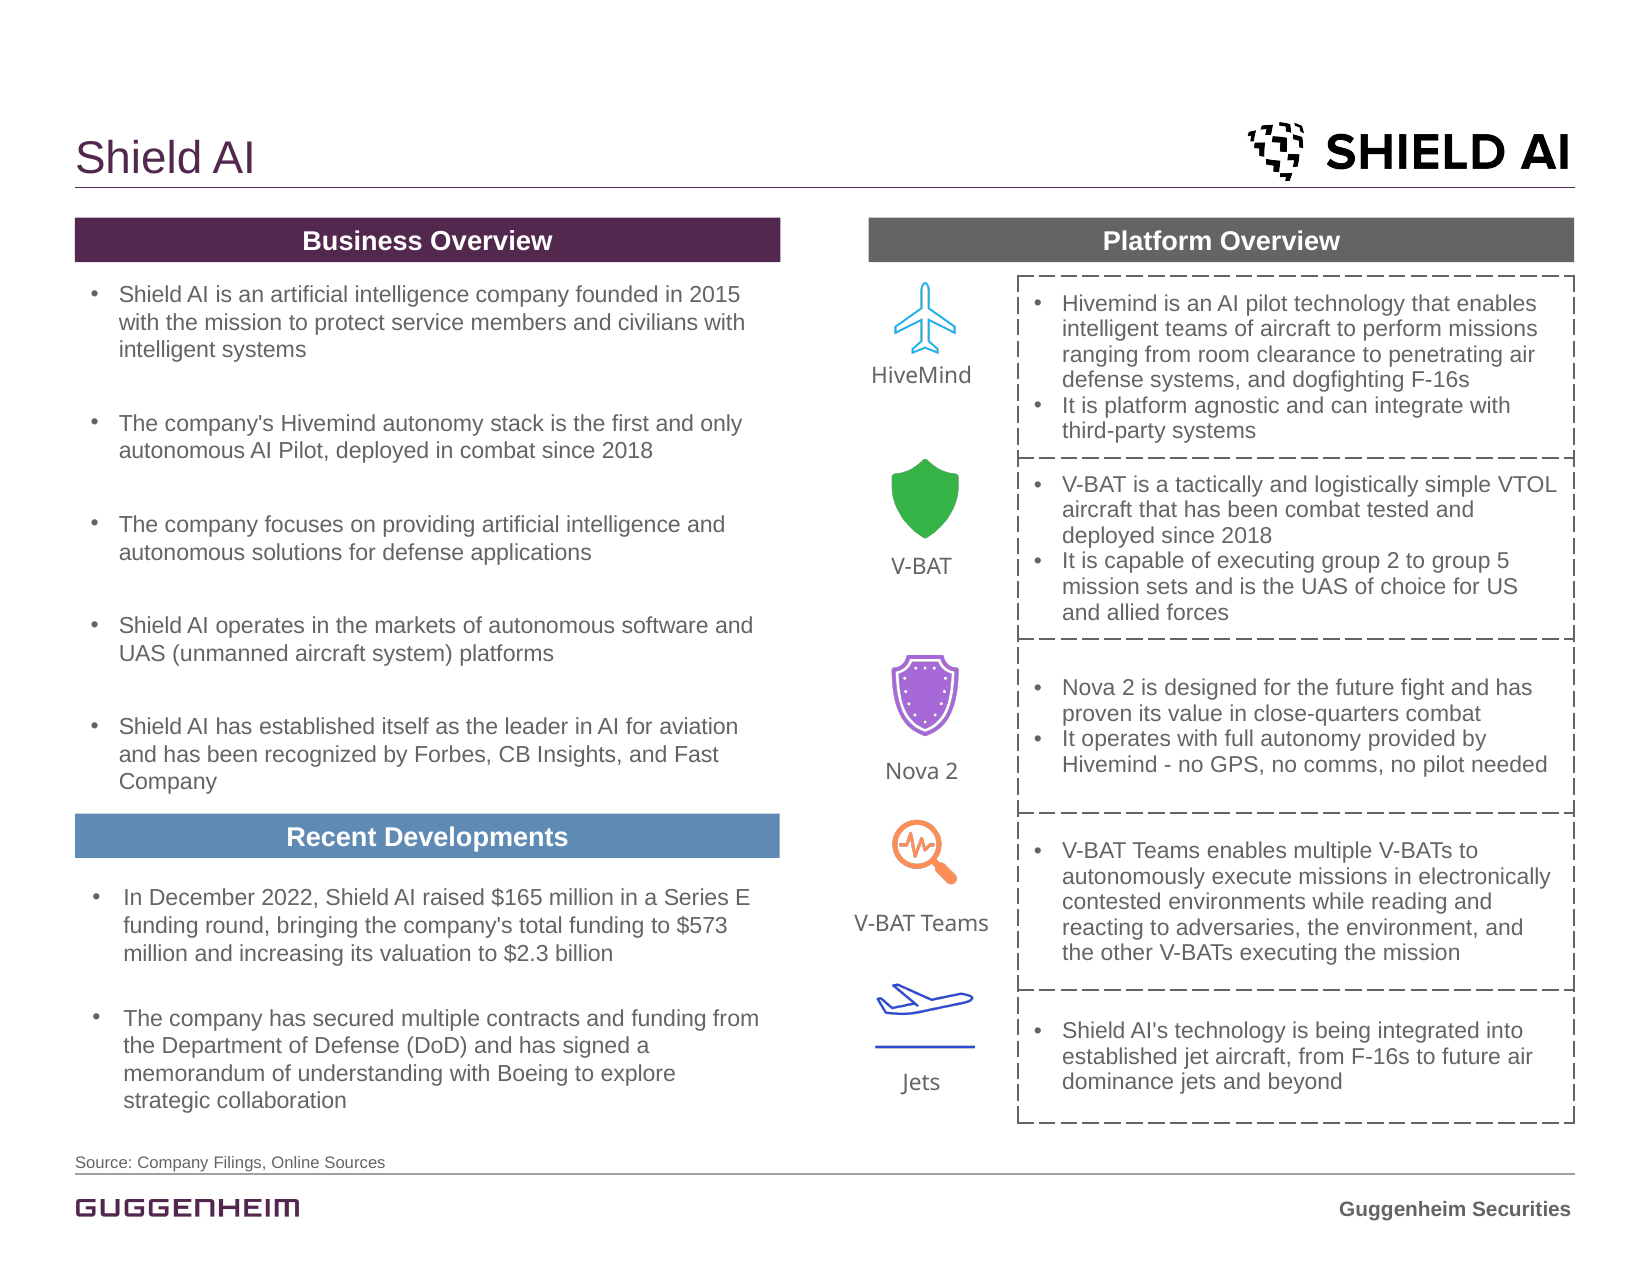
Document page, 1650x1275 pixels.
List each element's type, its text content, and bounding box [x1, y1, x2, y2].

text_box Jets [836, 1060, 1007, 1103]
text_box V-BAT [836, 544, 1007, 587]
picture [868, 959, 982, 1073]
table_cell Shield AI's technology is being integrated into established jet aircraft, from F-16s to future air dominance jets and beyond [1018, 990, 1574, 1123]
table_cell V-BAT Teams enables multiple V-BATs to autonomously execute missions in electronically contested environments while reading and reacting to adversaries, the environment, and the other V-BATs executing the mission [1018, 813, 1574, 990]
picture [1209, 47, 1606, 256]
table_cell Nova 2 is designed for the future fight and has proven its value in close-quarters combat It operates with full autonomy provided by Hivemind - no GPS, no comms, no pilot needed [1018, 639, 1574, 813]
table_header Hivemind is an AI pilot technology that enables intelligent teams of aircraft to perform missions ranging from room clearance to penetrating air defense systems, and dogfighting F-16s It is platform agnostic and can integrate with third-party systems [1018, 276, 1574, 346]
picture [878, 451, 973, 545]
picture [878, 648, 973, 742]
table_cell V-BAT is a tactically and logistically simple VTOL aircraft that has been combat tested and deployed since 2018 It is capable of executing group 2 to group 5 mission sets and is the UAS of choice for US and allied forces [1018, 458, 1574, 639]
title Shield AI [75, 127, 1202, 183]
text_box HiveMind [836, 353, 953, 396]
text_box Platform Overview [868, 217, 1204, 263]
picture [886, 813, 964, 891]
text_box Recent Developments [75, 813, 780, 858]
picture [882, 275, 968, 362]
text_box Nova 2 [836, 749, 1007, 792]
text_box Business Overview [74, 217, 781, 263]
text_box Source: Company Filings, Online Sources [74, 1139, 1425, 1172]
text_box V-BAT Teams [836, 901, 1007, 944]
text_box In December 2022, Shield AI raised $165 million in a Series E funding round, bringing the company's total funding to $573 million and increasing its valuation to $2.3 billion The company has secured multiple contracts and funding from the Department of Defense (DoD) and has signed a memorandum of understanding with Boeing to explore strategic collaboration [77, 875, 782, 1121]
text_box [960, 347, 1650, 436]
table_header Hivemind is an AI pilot technology that enables intelligent teams of aircraft to perform missions ranging from room clearance to penetrating air defense systems, and dogfighting F-16s It is platform agnostic and can integrate with third-party systems [1018, 449, 1574, 458]
picture [75, 1196, 300, 1219]
text_box Shield AI is an artificial intelligence company founded in 2015 with the mission to protect service members and civilians with intelligent systems The company's Hivemind autonomy stack is the first and only autonomous AI Pilot, deployed in combat since 2018 The company focuses on providing artificial intelligence and autonomous solutions for defense applications Shield AI operates in the markets of autonomous software and UAS (unmanned aircraft system) platforms Shield AI has established itself as the leader in AI for aviation and has been recognized by Forbes, CB Insights, and Fast Company [75, 272, 781, 797]
